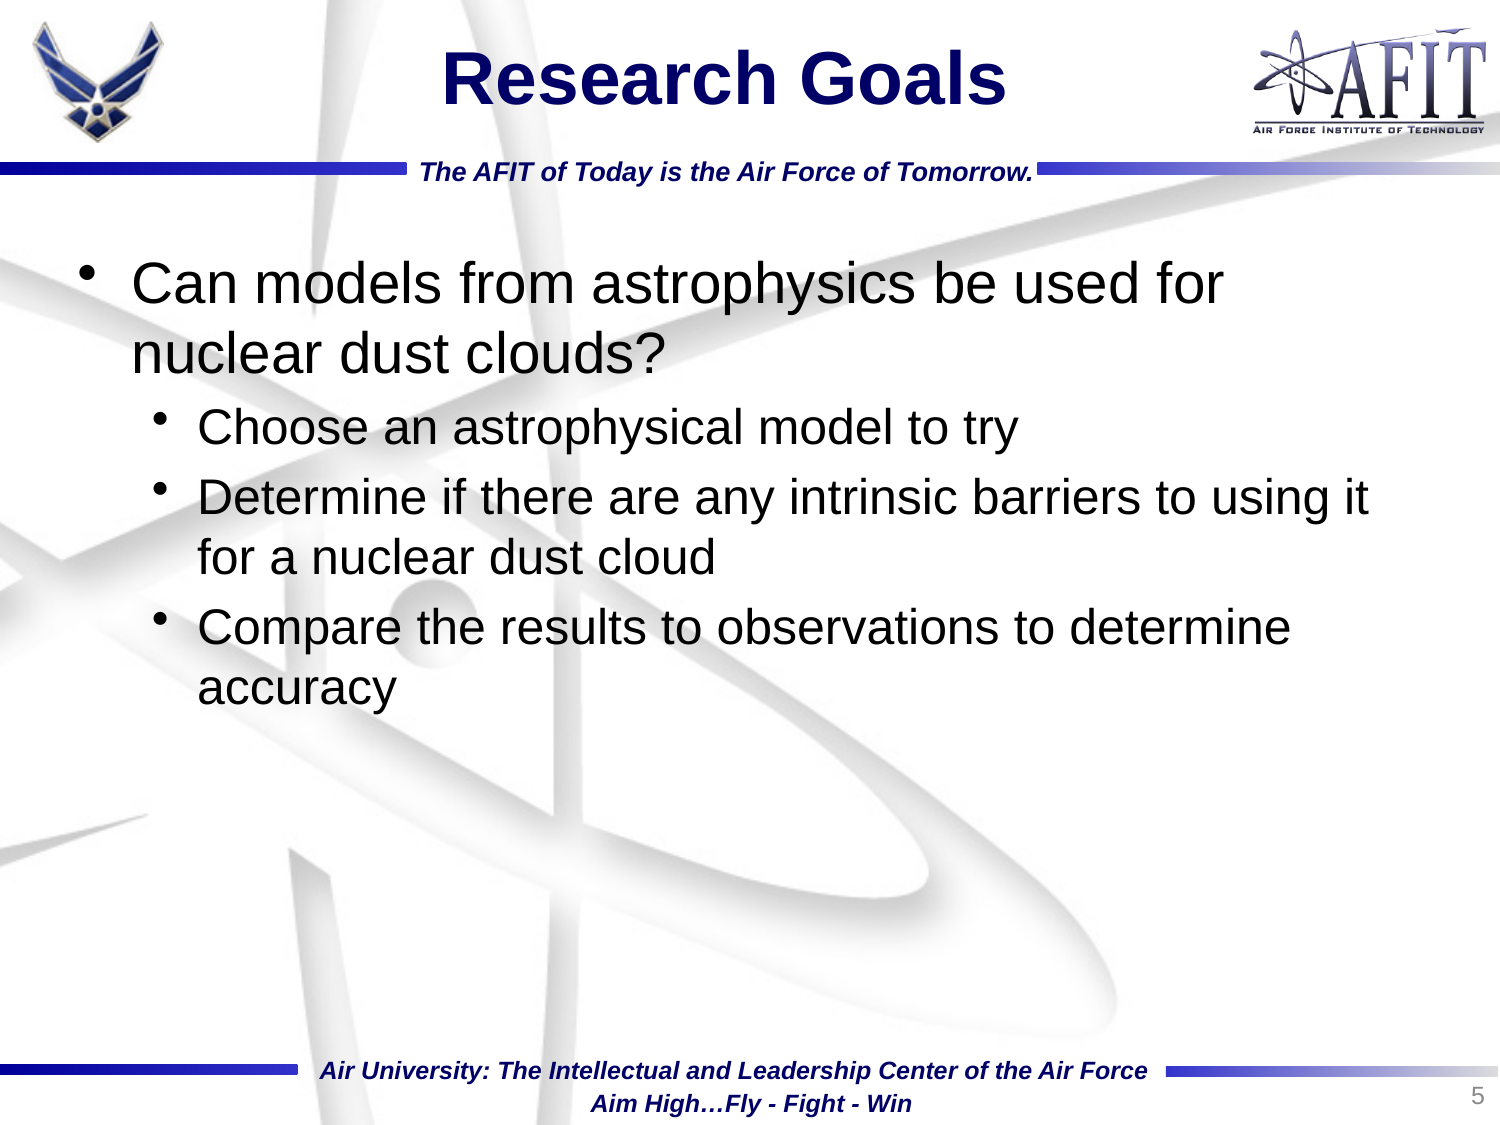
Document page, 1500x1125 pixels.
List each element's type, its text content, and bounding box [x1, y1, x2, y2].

title Research Goals [87, 0, 1363, 150]
picture [0, 0, 1500, 1125]
list Can models from astrophysics be used for nuclear dust clouds? Choose an astrophysical model to try Determine if there are any intrinsic barriers to using it for a nuclear dust cloud Compare the results to observations to determine accuracy [62, 237, 1412, 1025]
slide_number 5 [1149, 1065, 1500, 1125]
